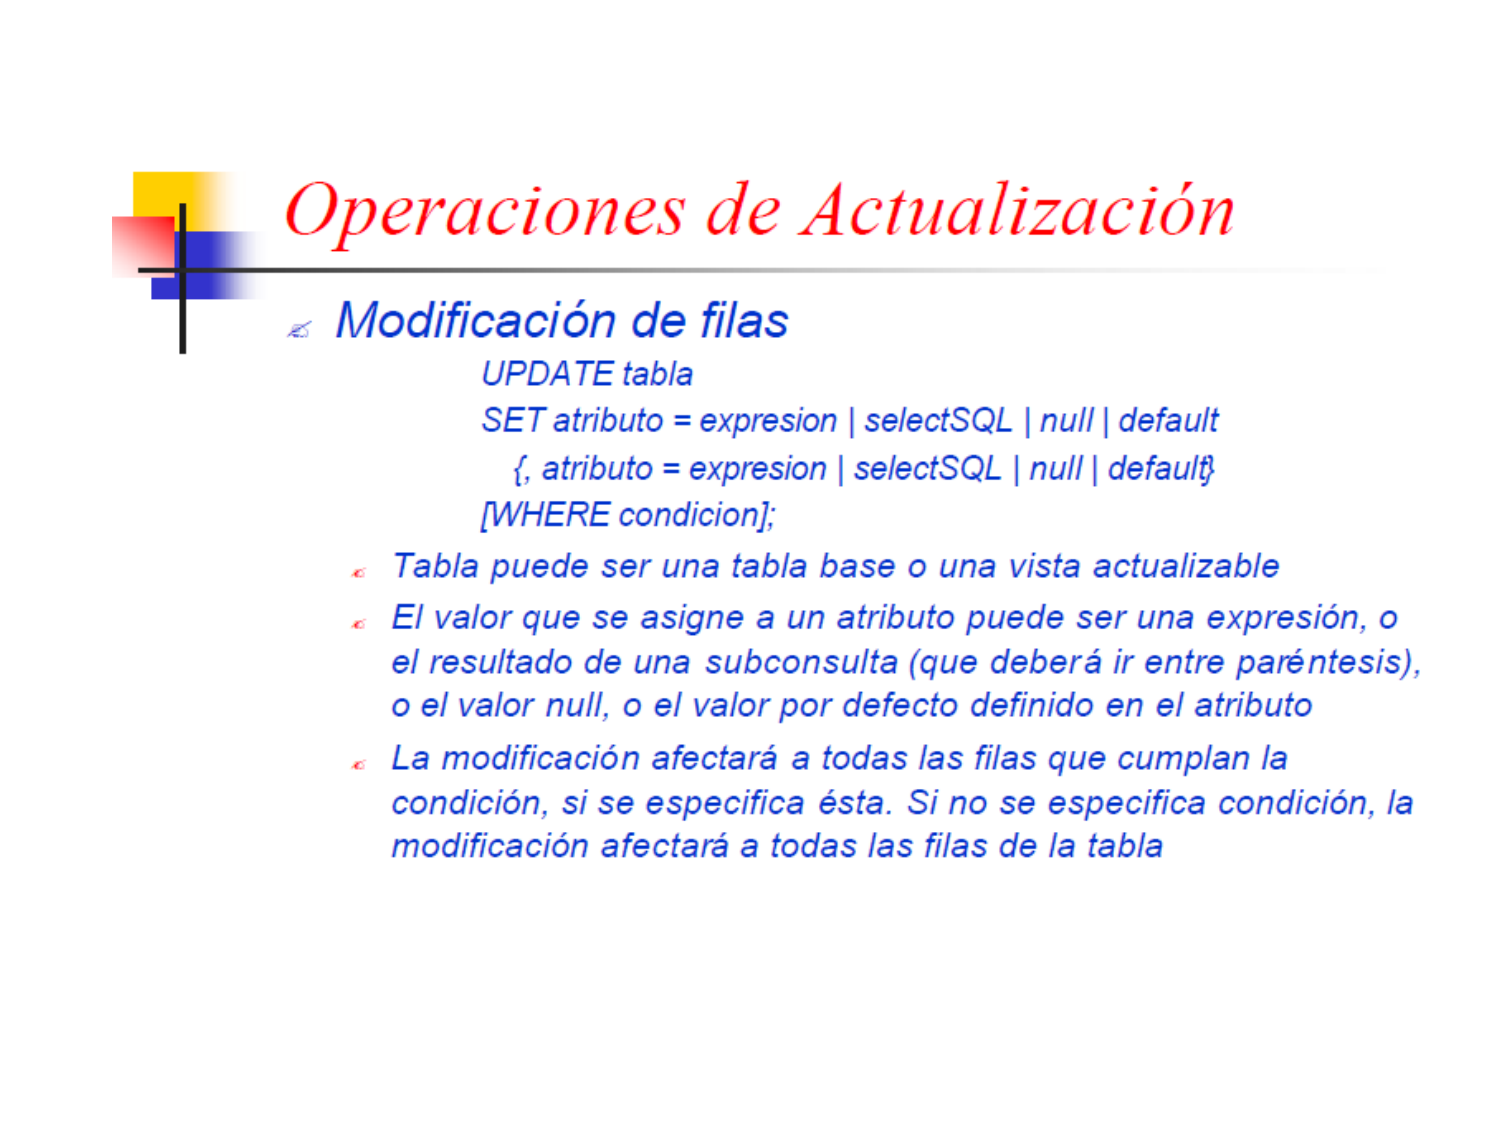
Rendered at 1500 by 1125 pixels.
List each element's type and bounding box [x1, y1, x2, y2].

picture [112, 149, 1444, 980]
